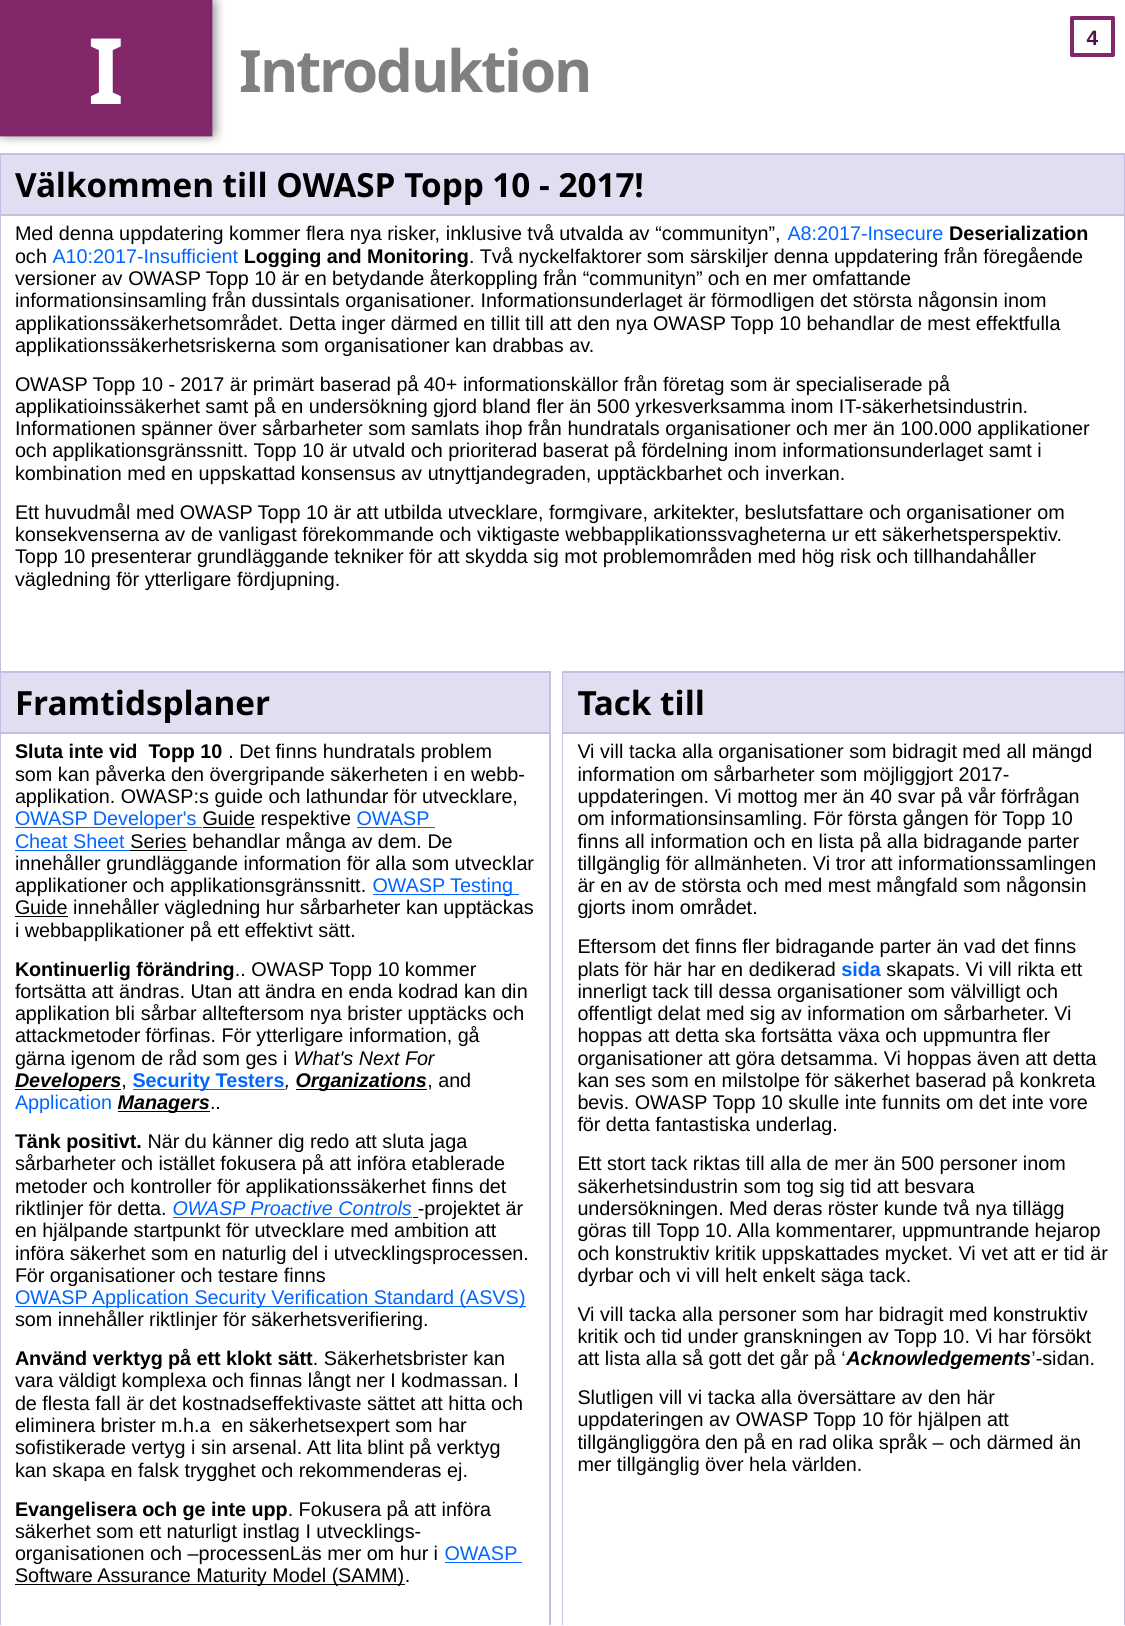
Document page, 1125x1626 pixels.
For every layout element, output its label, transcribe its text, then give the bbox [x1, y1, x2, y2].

list I [0, 0, 213, 137]
table_header Tack till [563, 673, 1124, 732]
table_cell Med denna uppdatering kommer flera nya risker, inklusive två utvalda av “communityn”, A8:2017-Insecure Deserialization och A10:2017-Insufficient Logging and Monitoring. Två nyckelfaktorer som särskiljer denna uppdatering från föregående versioner av OWASP Topp 10 är en betydande återkoppling från “communityn” och en mer omfattande informationsinsamling från dussintals organisationer. Informationsunderlaget är förmodligen det största någonsin inom applikationssäkerhetsområdet. Detta inger därmed en tillit till att den nya OWASP Topp 10 behandlar de mest effektfulla applikationssäkerhetsriskerna som organisationer kan drabbas av. OWASP Topp 10 - 2017 är primärt baserad på 40+ informationskällor från företag som är specialiserade på applikatioinssäkerhet samt på en undersökning gjord bland fler än 500 yrkesverksamma inom IT-säkerhetsindustrin. Informationen spänner över sårbarheter som samlats ihop från hundratals organisationer och mer än 100.000 applikationer och applikationsgränssnitt. Topp 10 är utvald och prioriterad baserat på fördelning inom informationsunderlaget samt i kombination med en uppskattad konsensus av utnyttjandegraden, upptäckbarhet och inverkan. Ett huvudmål med OWASP Topp 10 är att utbilda utvecklare, formgivare, arkitekter, beslutsfattare och organisationer om konsekvenserna av de vanligast förekommande och viktigaste webbapplikationssvagheterna ur ett säkerhetsperspektiv. Topp 10 presenterar grundläggande tekniker för att skydda sig mot problemområden med hög risk och tillhandahåller vägledning för ytterligare fördjupning. [1, 216, 1124, 1625]
table_header Framtidsplaner [1, 673, 549, 732]
table_header Välkommen till OWASP Topp 10 - 2017! [1, 155, 1124, 214]
table_cell Vi vill tacka alla organisationer som bidragit med all mängd information om sårbarheter som möjliggjort 2017-uppdateringen. Vi mottog mer än 40 svar på vår förfrågan om informationsinsamling. För första gången för Topp 10 finns all information och en lista på alla bidragande parter tillgänglig för allmänheten. Vi tror att informationssamlingen är en av de största och med mest mångfald som någonsin gjorts inom området. Eftersom det finns fler bidragande parter än vad det finns plats för här har en dedikerad sida skapats. Vi vill rikta ett innerligt tack till dessa organisationer som välvilligt och offentligt delat med sig av information om sårbarheter. Vi hoppas att detta ska fortsätta växa och uppmuntra fler organisationer att göra detsamma. Vi hoppas även att detta kan ses som en milstolpe för säkerhet baserad på konkreta bevis. OWASP Topp 10 skulle inte funnits om det inte vore för detta fantastiska underlag. Ett stort tack riktas till alla de mer än 500 personer inom säkerhetsindustrin som tog sig tid att besvara undersökningen. Med deras röster kunde två nya tillägg göras till Topp 10. Alla kommentarer, uppmuntrande hejarop och konstruktiv kritik uppskattades mycket. Vi vet att er tid är dyrbar och vi vill helt enkelt säga tack. Vi vill tacka alla personer som har bidragit med konstruktiv kritik och tid under granskningen av Topp 10. Vi har försökt att lista alla så gott det går på ‘Acknowledgements’-sidan. Slutligen vill vi tacka alla översättare av den här uppdateringen av OWASP Topp 10 för hjälpen att tillgängliggöra den på en rad olika språk – och därmed än mer tillgänglig över hela världen. [563, 734, 1124, 1625]
title Introduktion [225, 12, 1125, 134]
table_cell Sluta inte vid Topp 10 . Det finns hundratals problem som kan påverka den övergripande säkerheten i en webb-applikation. OWASP:s guide och lathundar för utvecklare, OWASP Developer's Guide respektive OWASP Cheat Sheet Series behandlar många av dem. De innehåller grundläggande information för alla som utvecklar applikationer och applikationsgränssnitt. OWASP Testing Guide innehåller vägledning hur sårbarheter kan upptäckas i webbapplikationer på ett effektivt sätt. Kontinuerlig förändring.. OWASP Topp 10 kommer fortsätta att ändras. Utan att ändra en enda kodrad kan din applikation bli sårbar allteftersom nya brister upptäcks och attackmetoder förfinas. För ytterligare information, gå gärna igenom de råd som ges i What's Next For Developers, Security Testers, Organizations, and Application Managers.. Tänk positivt. När du känner dig redo att sluta jaga sårbarheter och istället fokusera på att införa etablerade metoder och kontroller för applikationssäkerhet finns det riktlinjer för detta. OWASP Proactive Controls -projektet är en hjälpande startpunkt för utvecklare med ambition att införa säkerhet som en naturlig del i utvecklingsprocessen. För organisationer och testare finns OWASP Application Security Verification Standard (ASVS) som innehåller riktlinjer för säkerhetsverifiering. Använd verktyg på ett klokt sätt. Säkerhetsbrister kan vara väldigt komplexa och finnas långt ner I kodmassan. I de flesta fall är det kostnadseffektivaste sättet att hitta och eliminera brister m.h.a en säkerhetsexpert som har sofistikerade vertyg i sin arsenal. Att lita blint på verktyg kan skapa en falsk trygghet och rekommenderas ej. Evangelisera och ge inte upp. Fokusera på att införa säkerhet som ett naturligt instlag I utvecklings-organisationen och –processenLäs mer om hur i OWASP Software Assurance Maturity Model (SAMM). [1, 734, 549, 1625]
